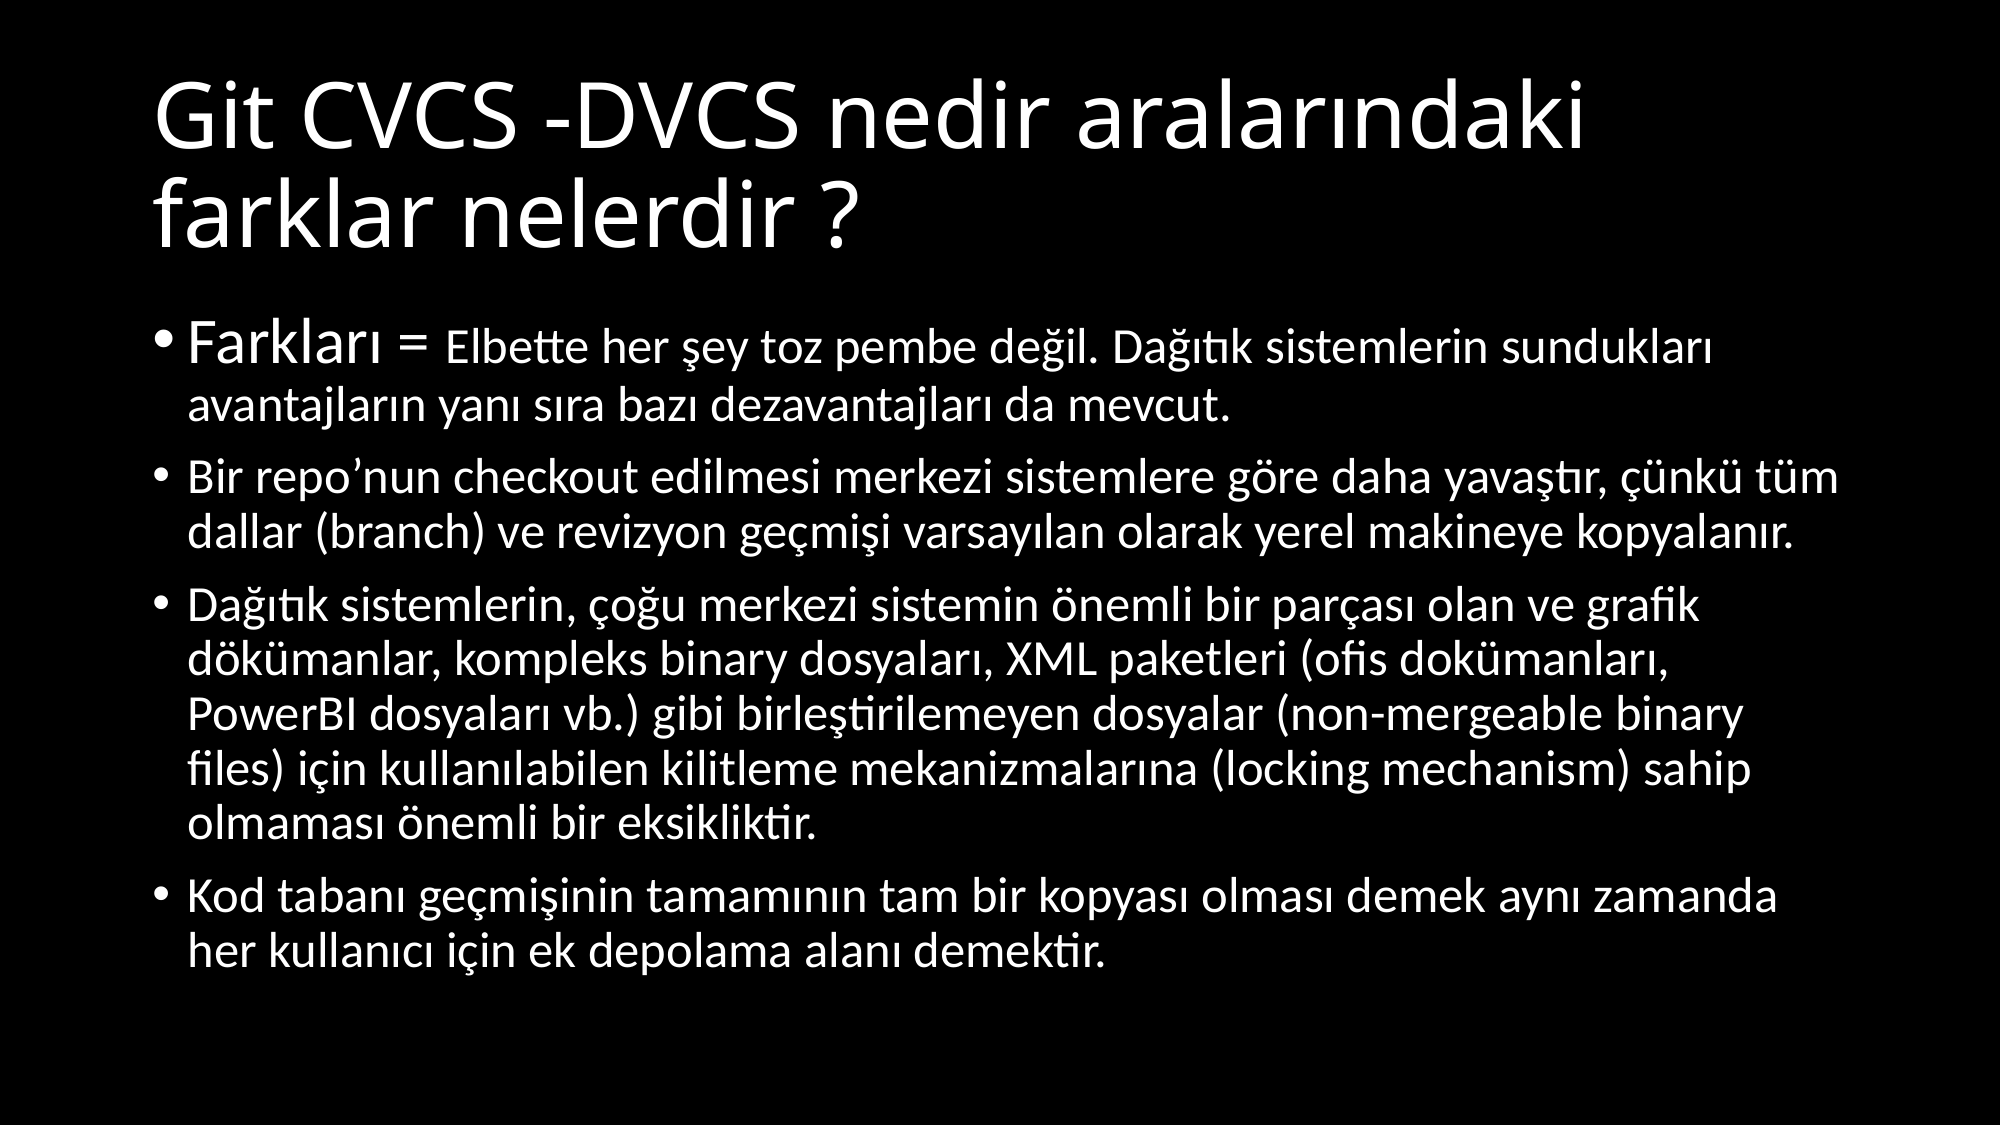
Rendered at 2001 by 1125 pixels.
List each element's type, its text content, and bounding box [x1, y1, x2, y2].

title Git CVCS -DVCS nedir aralarındaki farklar nelerdir ? [137, 59, 1863, 278]
list Farkları = Elbette her şey toz pembe değil. Dağıtık sistemlerin sundukları avantajların yanı sıra bazı dezavantajları da mevcut. Bir repo’nun checkout edilmesi merkezi sistemlere göre daha yavaştır, çünkü tüm dallar (branch) ve revizyon geçmişi varsayılan olarak yerel makineye kopyalanır. Dağıtık sistemlerin, çoğu merkezi sistemin önemli bir parçası olan ve grafik dökümanlar, kompleks binary dosyaları, XML paketleri (ofis dokümanları, PowerBI dosyaları vb.) gibi birleştirilemeyen dosyalar (non-mergeable binary files) için kullanılabilen kilitleme mekanizmalarına (locking mechanism) sahip olmaması önemli bir eksikliktir. Kod tabanı geçmişinin tamamının tam bir kopyası olması demek aynı zamanda her kullanıcı için ek depolama alanı demektir. [137, 299, 1863, 1014]
